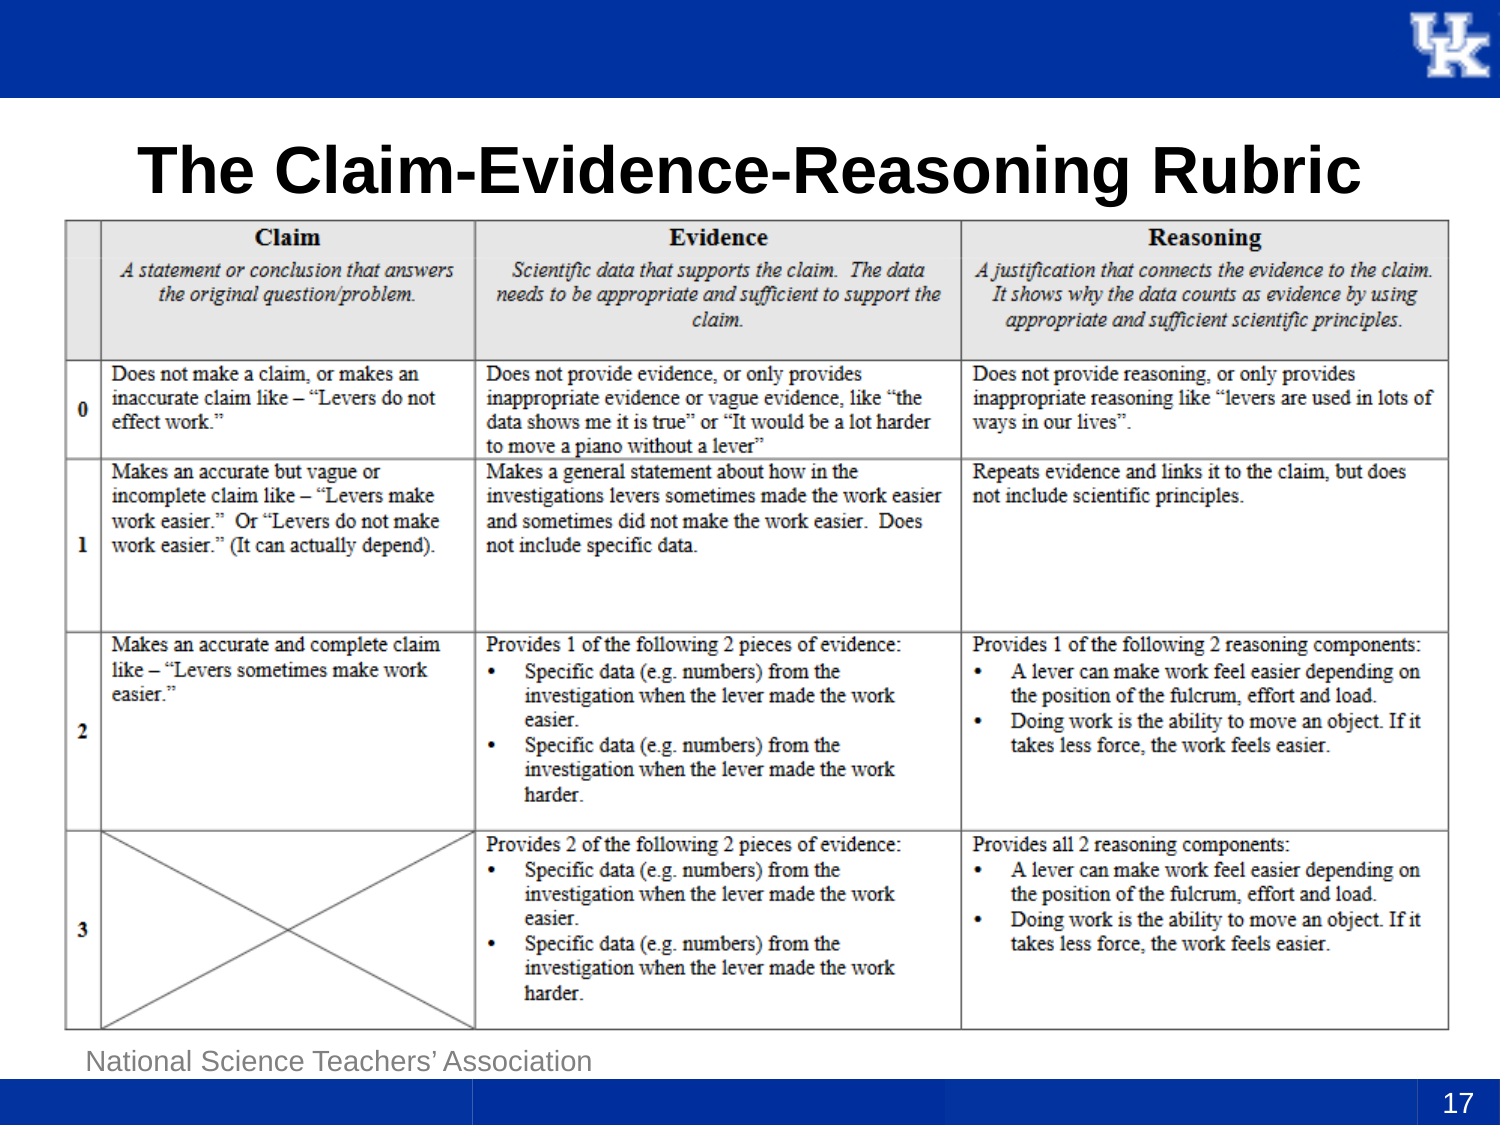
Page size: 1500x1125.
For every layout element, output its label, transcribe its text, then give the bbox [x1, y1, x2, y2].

picture [0, 0, 1500, 98]
text_box National Science Teachers’ Association [70, 1034, 1500, 1085]
title The Claim-Evidence-Reasoning Rubric [53, 119, 1448, 206]
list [48, 207, 1469, 1056]
slide_number 17 [1417, 1085, 1500, 1125]
